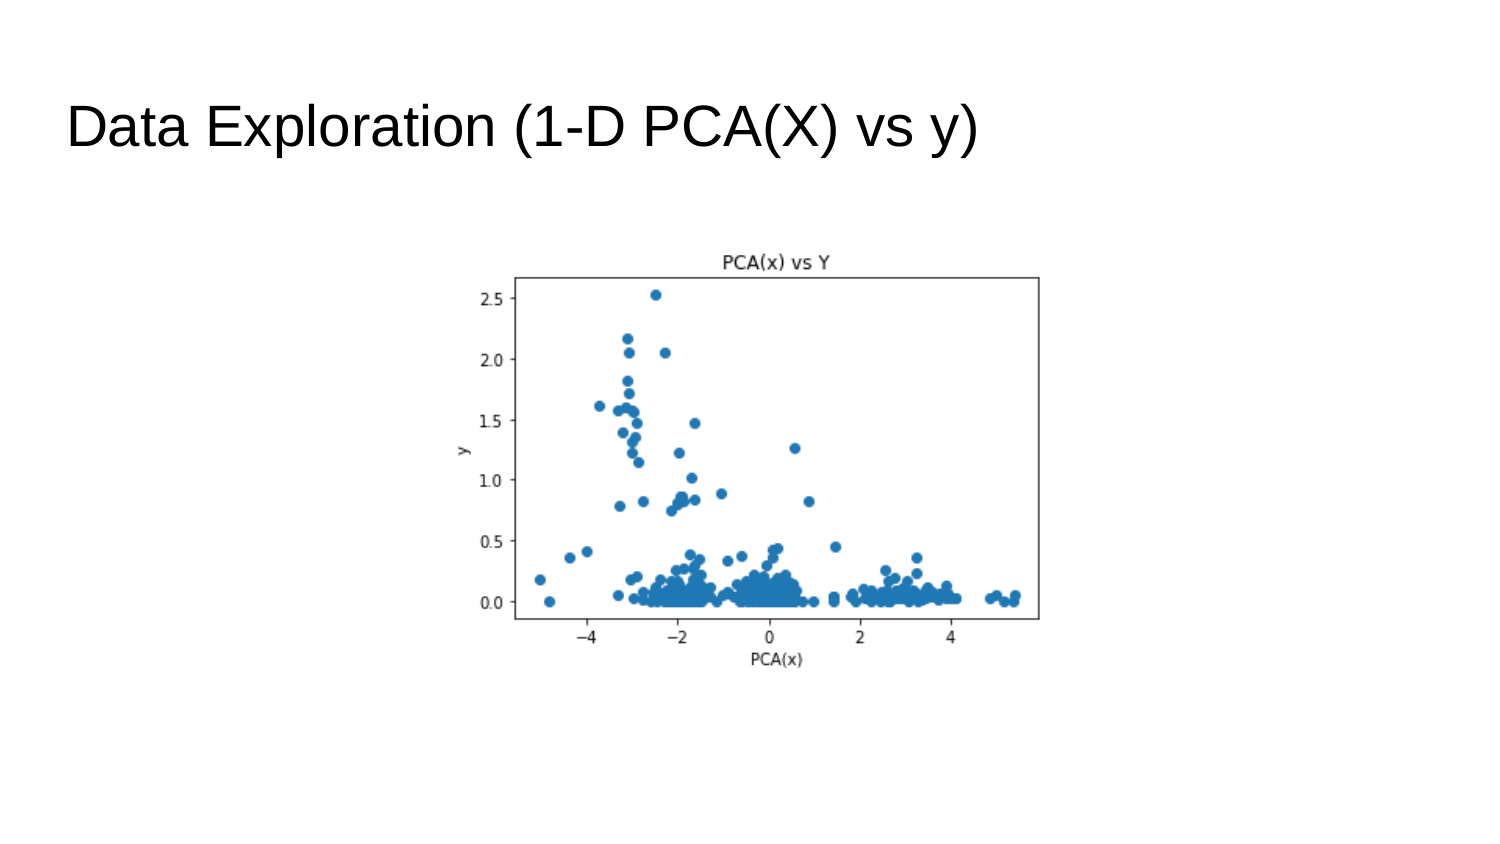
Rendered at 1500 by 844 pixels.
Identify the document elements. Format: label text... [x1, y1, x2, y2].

title Data Exploration (1-D PCA(X) vs y) [51, 72, 1449, 167]
picture [445, 243, 1055, 679]
